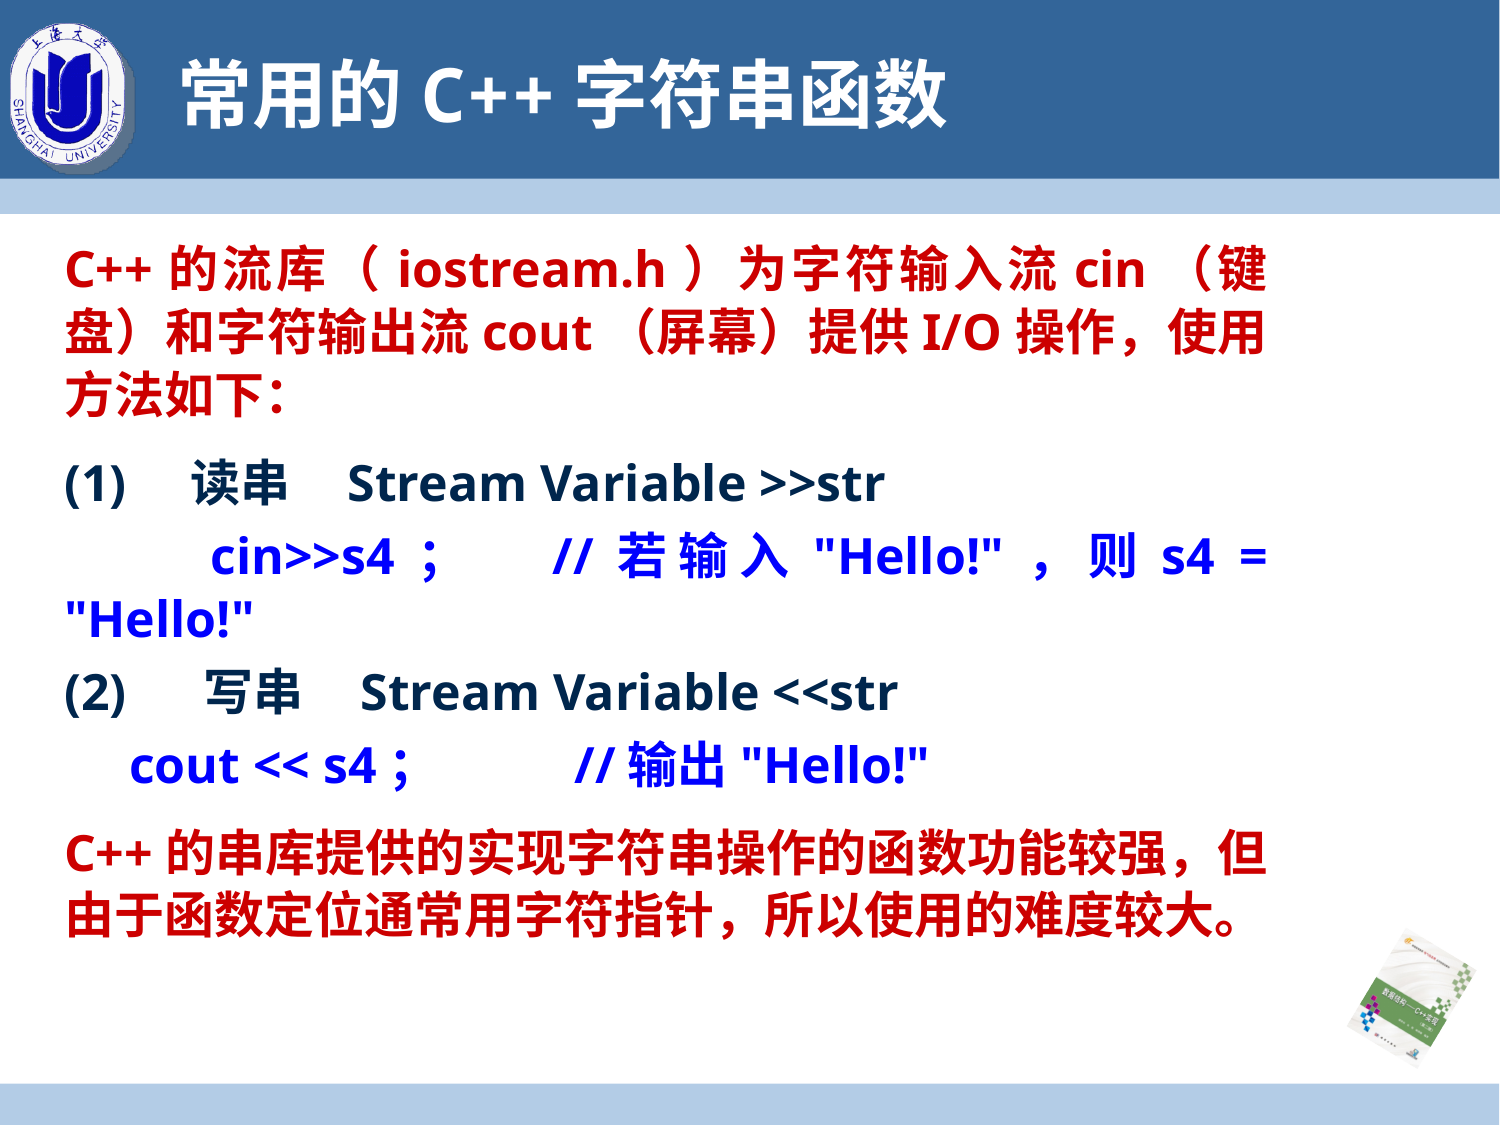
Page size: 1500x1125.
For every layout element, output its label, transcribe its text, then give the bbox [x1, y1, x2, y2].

title 常用的C++字符串函数 [162, 23, 1436, 161]
list C++的流库（iostream.h）为字符输入流cin（键盘）和字符输出流cout（屏幕）提供I/O操作，使用方法如下： (1) 读串 Stream Variable >>str cin>>s4； //若输入"Hello!"，则s4 = "Hello!" (2) 写串 Stream Variable <<str cout << s4； //输出"Hello!" C++的串库提供的实现字符串操作的函数功能较强，但由于函数定位通常用字符指针，所以使用的难度较大。 [49, 227, 1283, 1060]
picture [1347, 928, 1476, 1068]
picture [4, 17, 128, 176]
